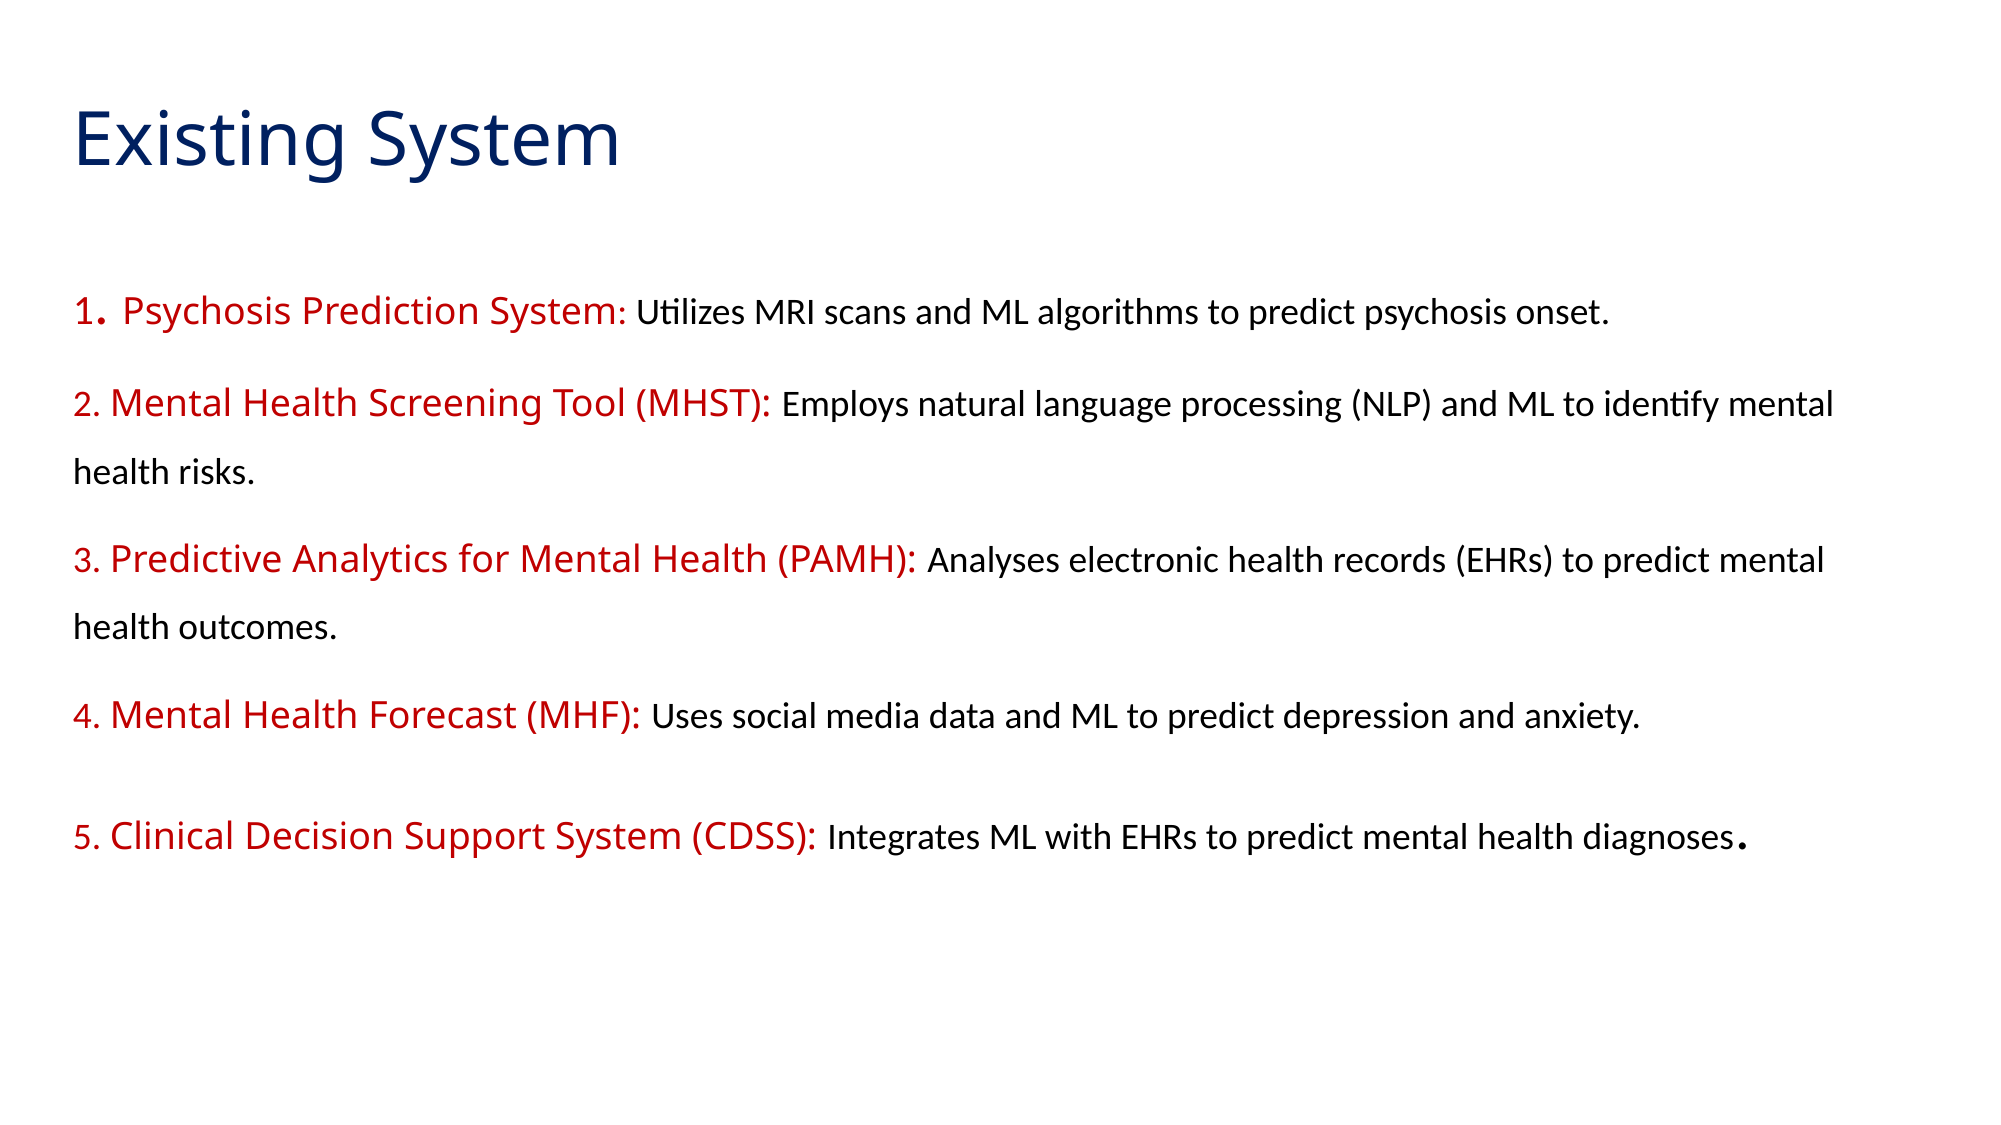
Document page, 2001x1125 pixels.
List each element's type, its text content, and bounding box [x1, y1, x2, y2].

list 1. Psychosis Prediction System: Utilizes MRI scans and ML algorithms to predict psychosis onset. 2. Mental Health Screening Tool (MHST): Employs natural language processing (NLP) and ML to identify mental health risks. 3. Predictive Analytics for Mental Health (PAMH): Analyses electronic health records (EHRs) to predict mental health outcomes. 4. Mental Health Forecast (MHF): Uses social media data and ML to predict depression and anxiety. 5. Clinical Decision Support System (CDSS): Integrates ML with EHRs to predict mental health diagnoses. [57, 223, 1863, 1014]
title Existing System [57, 59, 1783, 223]
